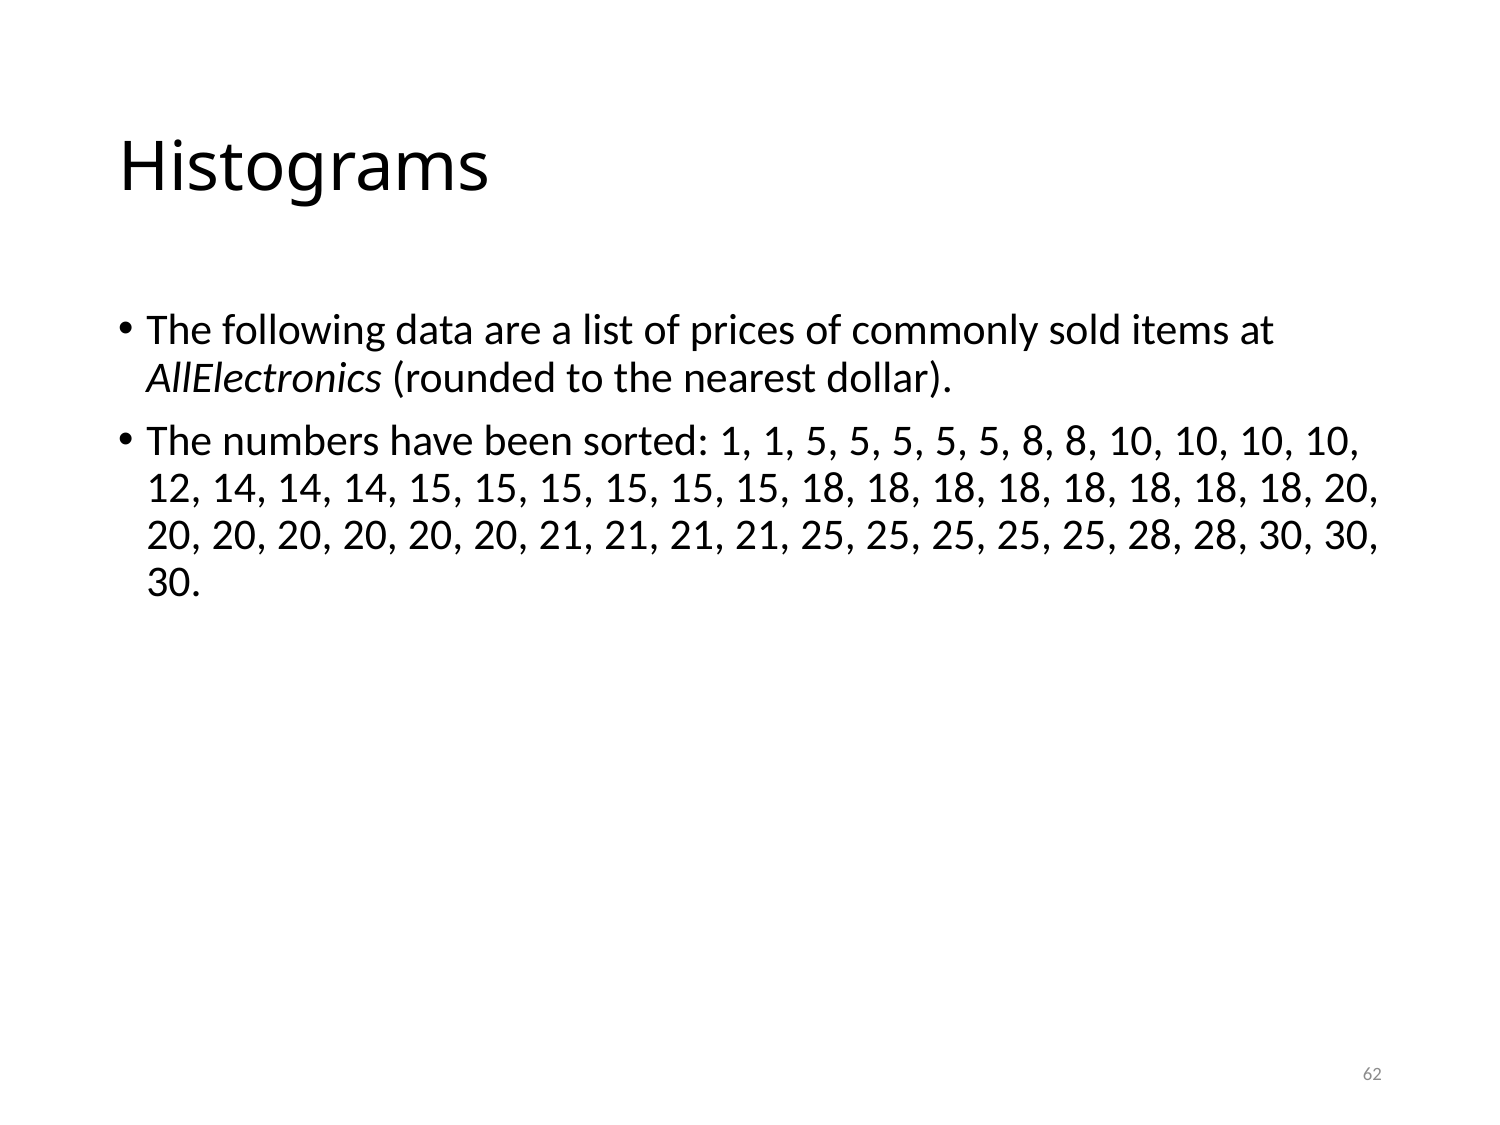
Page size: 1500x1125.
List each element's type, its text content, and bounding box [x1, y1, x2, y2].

slide_number 62 [1059, 1042, 1397, 1103]
title Histograms [103, 59, 1397, 278]
list The following data are a list of prices of commonly sold items at AllElectronics (rounded to the nearest dollar). The numbers have been sorted: 1, 1, 5, 5, 5, 5, 5, 8, 8, 10, 10, 10, 10, 12, 14, 14, 14, 15, 15, 15, 15, 15, 15, 18, 18, 18, 18, 18, 18, 18, 18, 20, 20, 20, 20, 20, 20, 20, 21, 21, 21, 21, 25, 25, 25, 25, 25, 28, 28, 30, 30, 30. [103, 299, 1397, 1014]
